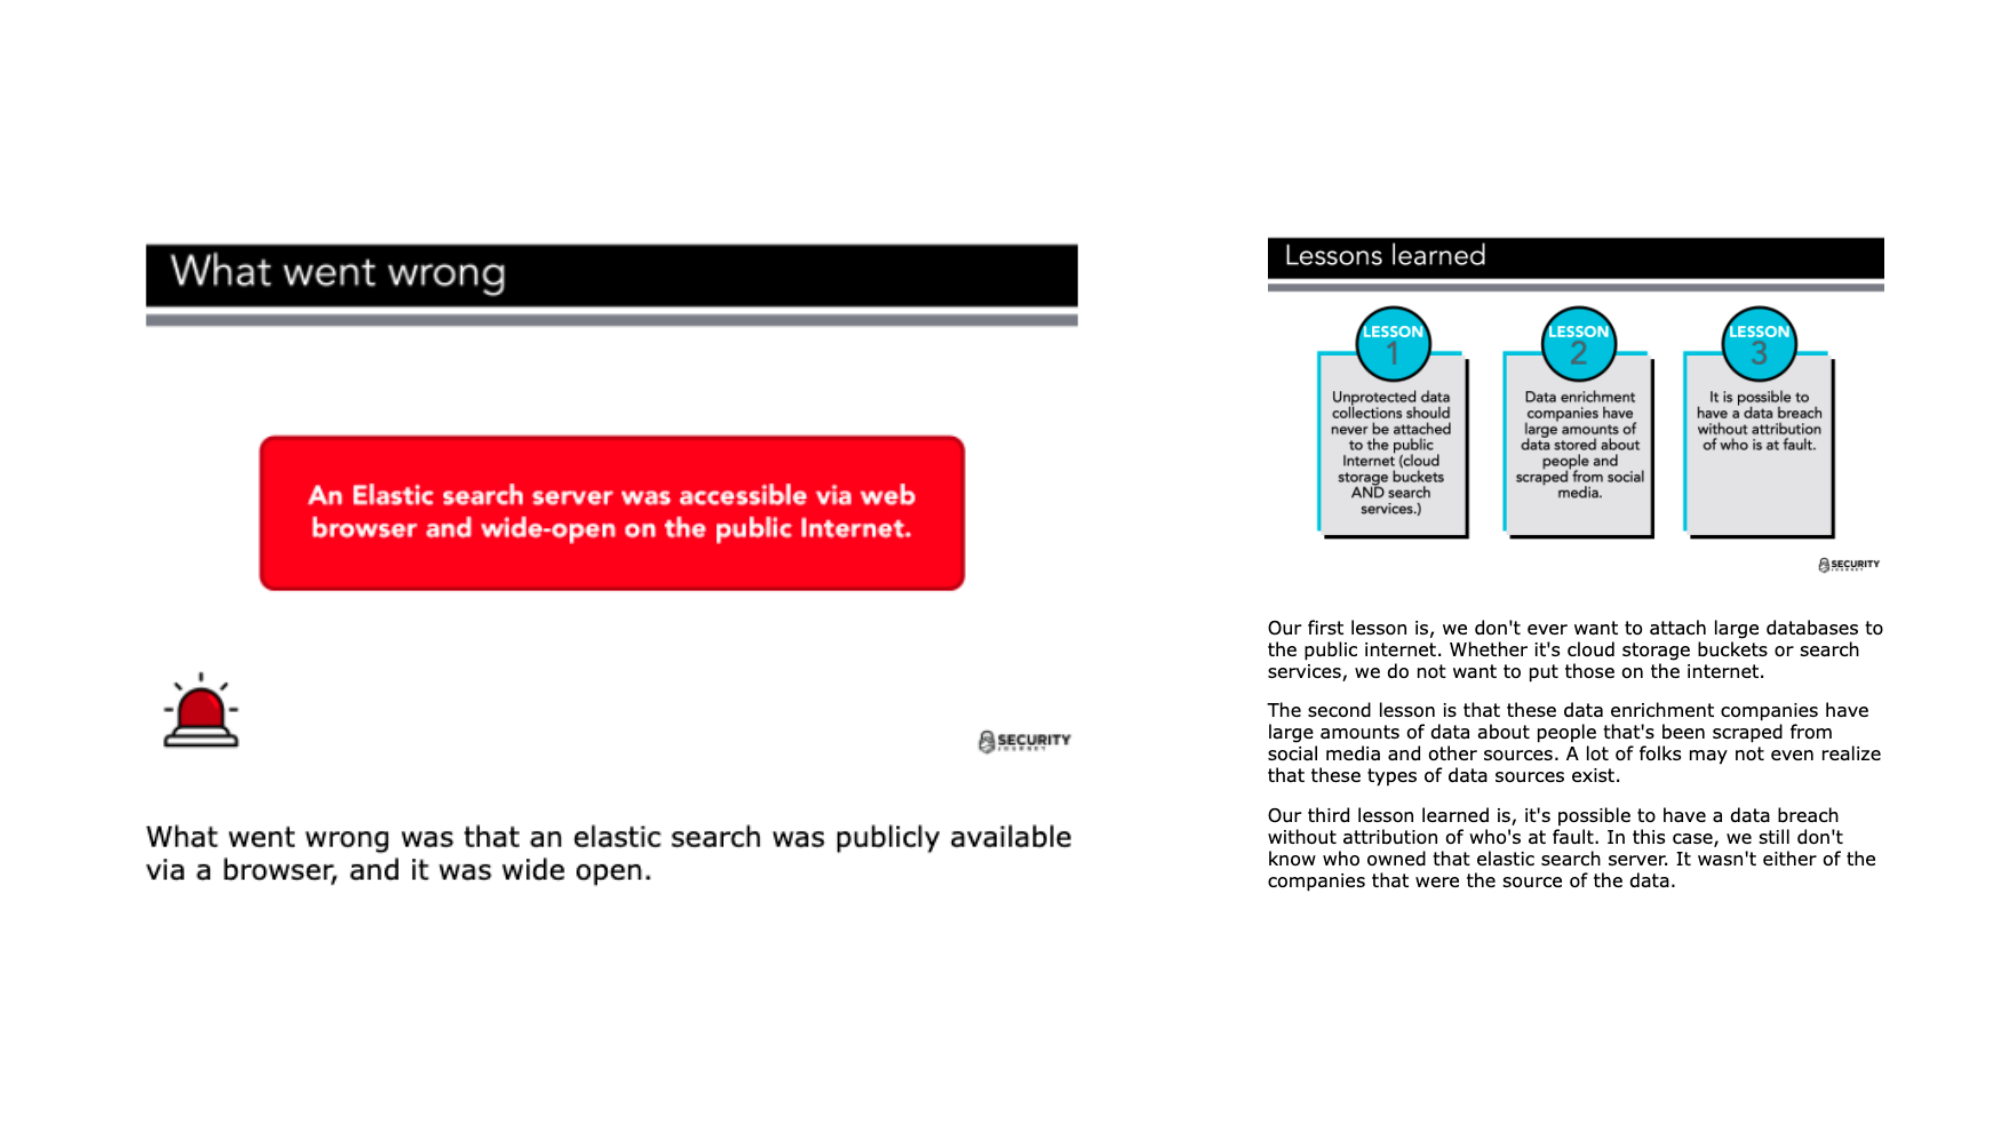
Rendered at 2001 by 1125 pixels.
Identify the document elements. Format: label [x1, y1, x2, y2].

picture [1235, 215, 1921, 910]
picture [79, 212, 1182, 913]
